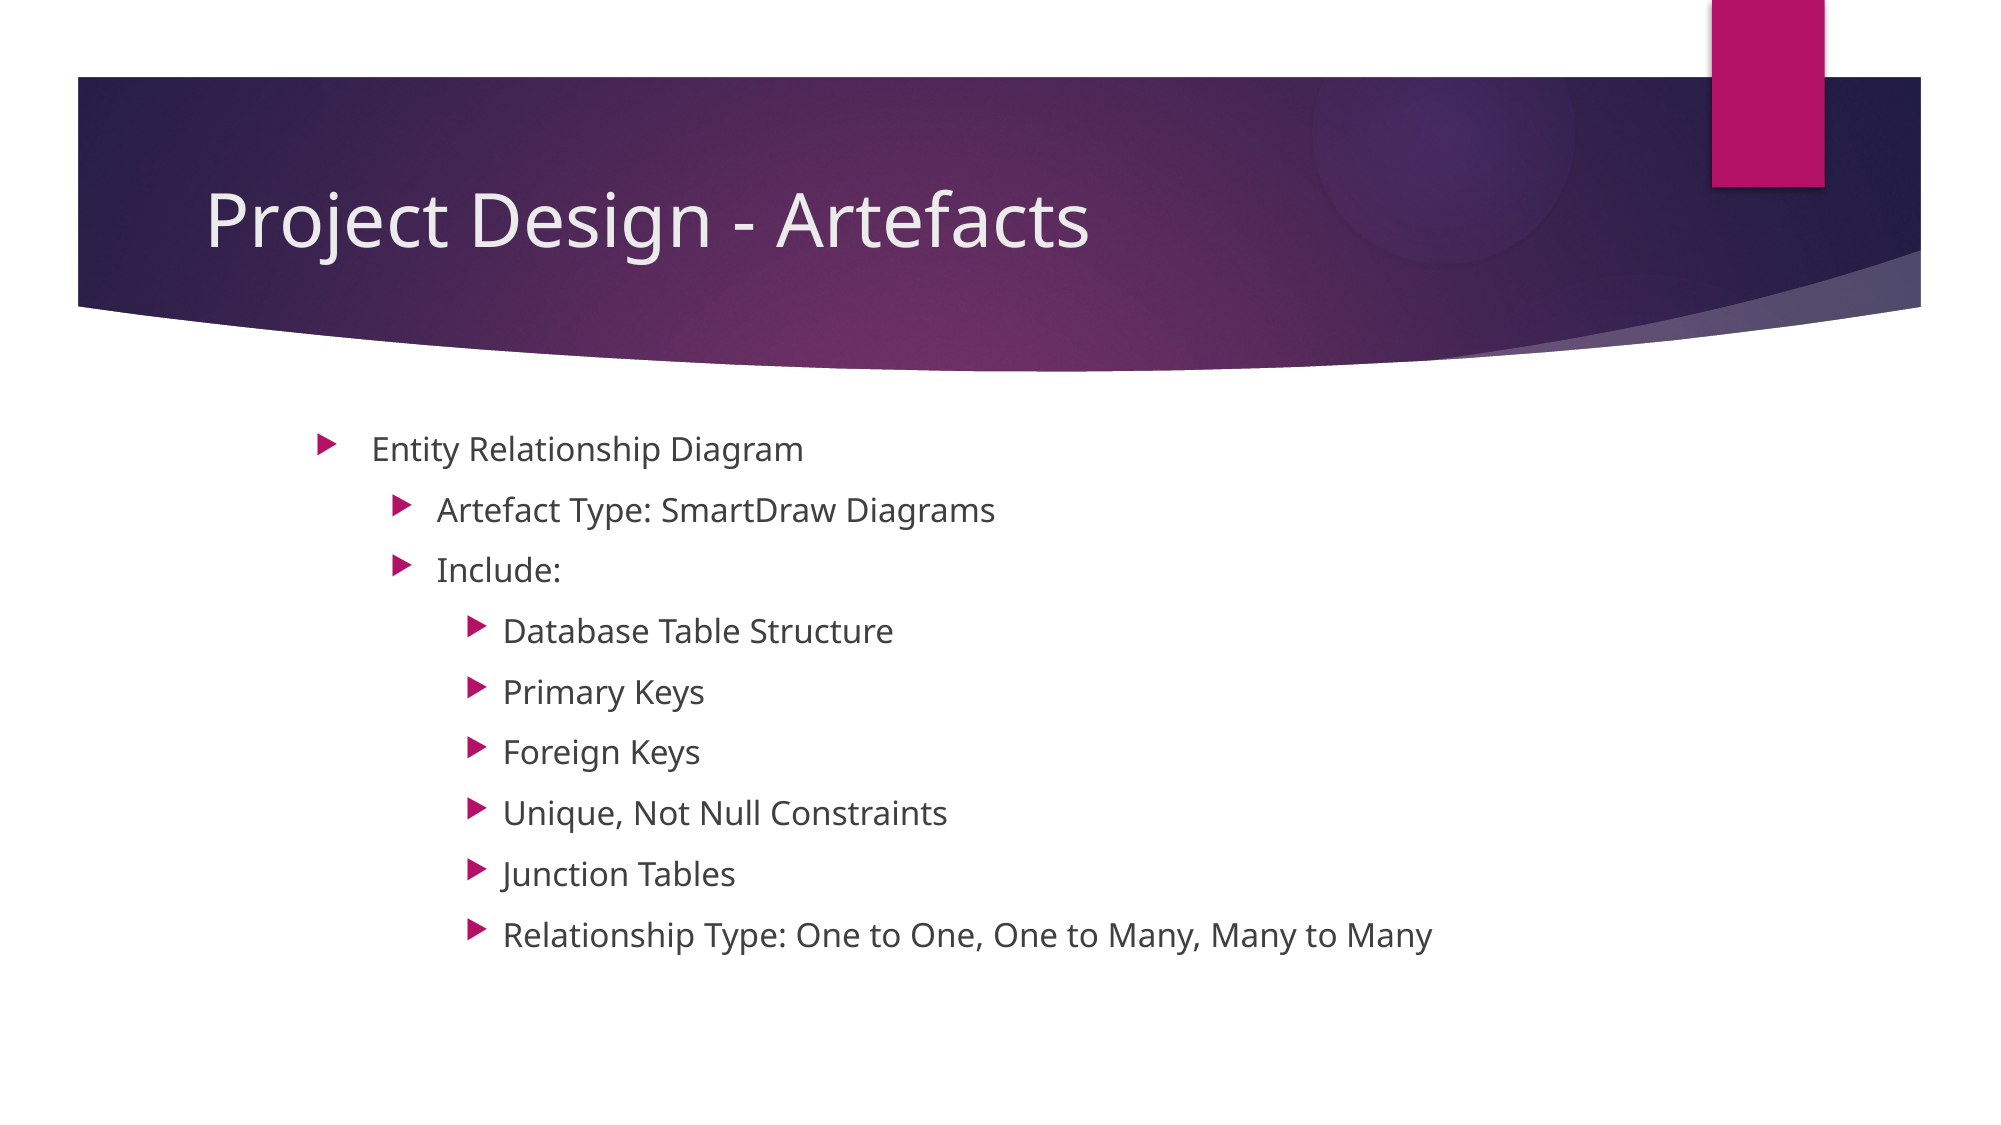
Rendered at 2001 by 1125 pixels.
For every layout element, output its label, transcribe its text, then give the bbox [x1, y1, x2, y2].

title Project Design - Artefacts [189, 159, 1627, 276]
list Entity Relationship Diagram Artefact Type: SmartDraw Diagrams Include: Database Table Structure Primary Keys Foreign Keys Unique, Not Null Constraints Junction Tables Relationship Type: One to One, One to Many, Many to Many [300, 420, 1659, 1009]
